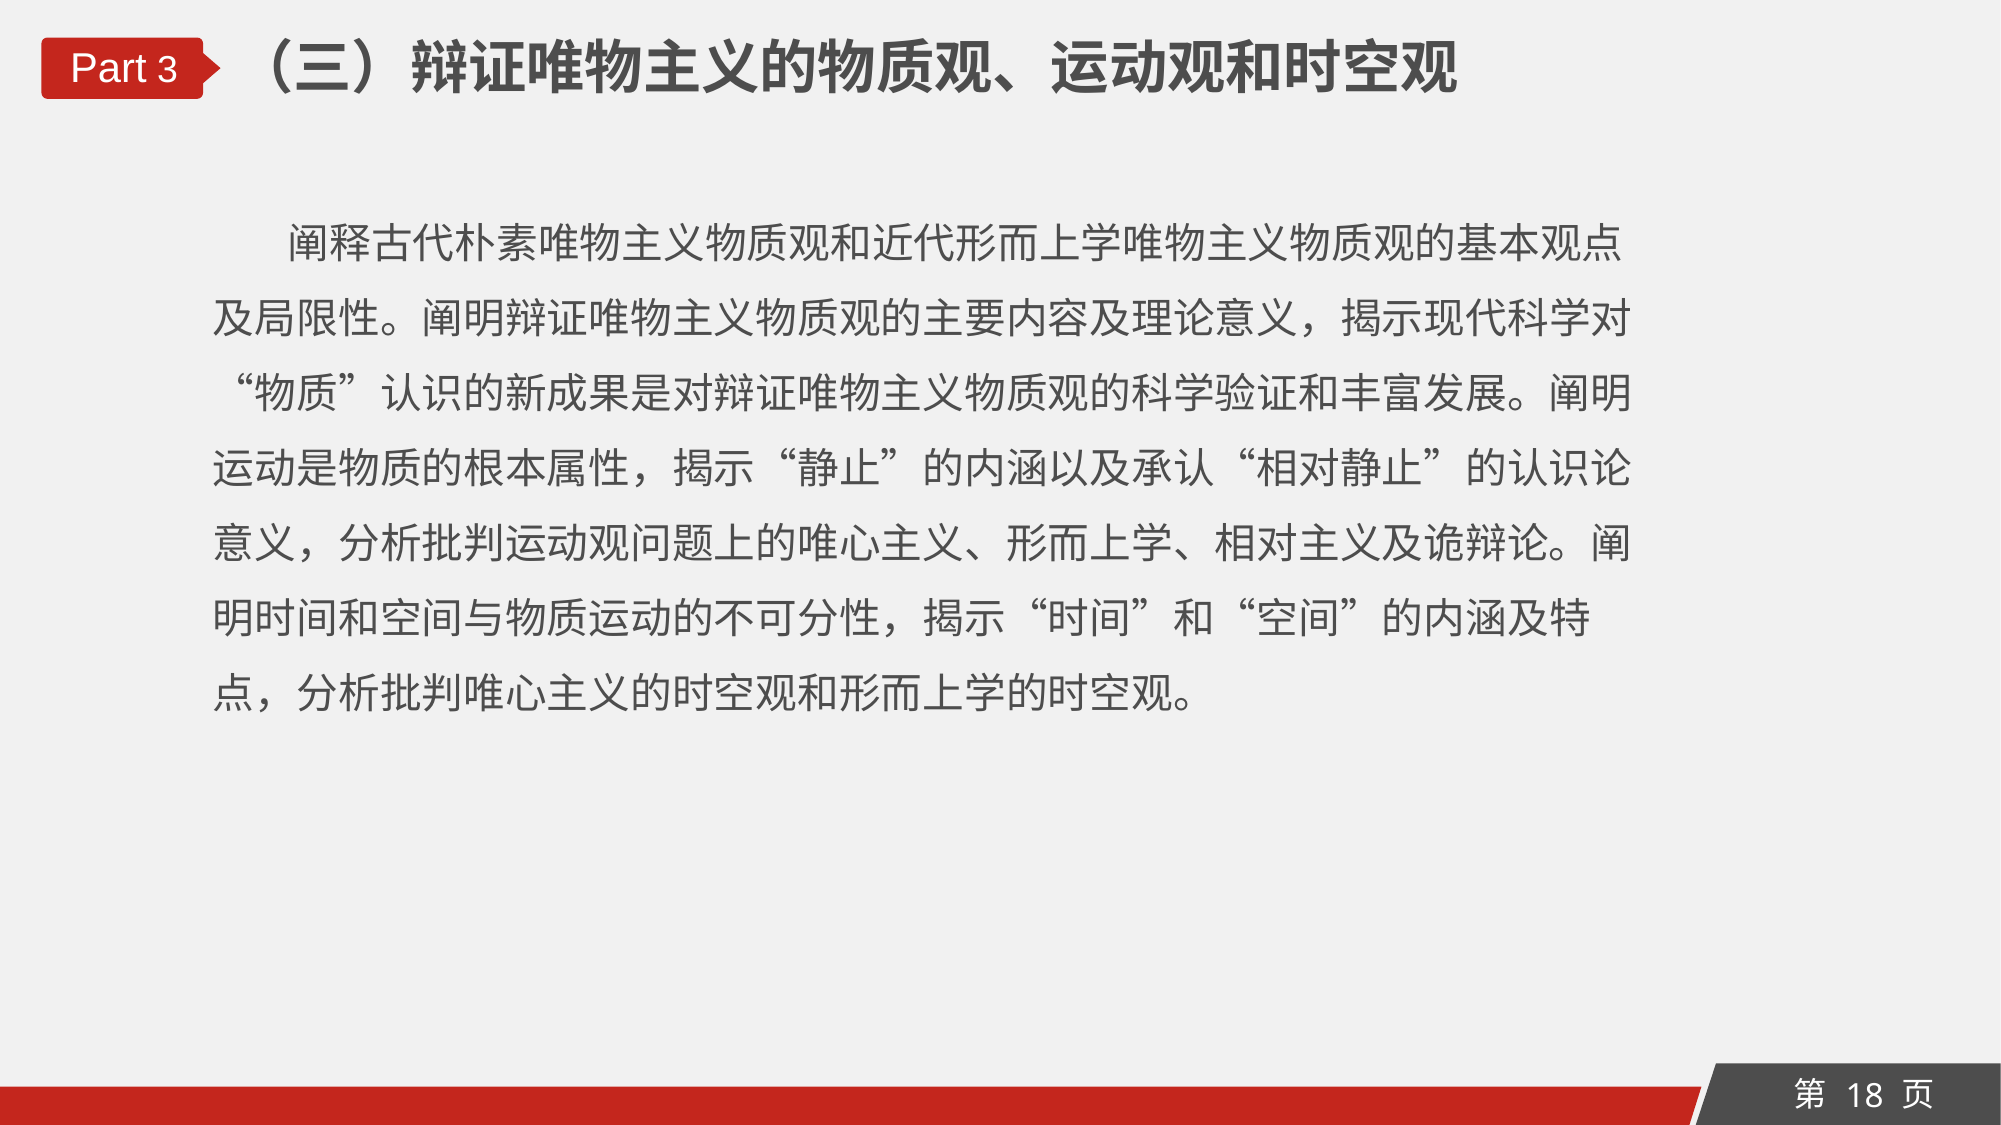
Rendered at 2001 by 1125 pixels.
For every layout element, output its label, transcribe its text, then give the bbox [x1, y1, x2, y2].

text_box Part 3 [49, 33, 199, 98]
text_box 阐释古代朴素唯物主义物质观和近代形而上学唯物主义物质观的基本观点 及局限性。阐明辩证唯物主义物质观的主要内容及理论意义，揭示现代科学对“物质”认识的新成果是对辩证唯物主义物质观的科学验证和丰富发展。阐明运动是物质的根本属性，揭示“静止”的内涵以及承认“相对静止”的认识论意义，分析批判运动观问题上的唯心主义、形而上学、相对主义及诡辩论。阐明时间和空间与物质运动的不可分性，揭示“时间”和“空间”的内涵及特点，分析批判唯心主义的时空观和形而上学的时空观。 [198, 184, 1650, 725]
text_box [41, 37, 221, 99]
text_box （三）辩证唯物主义的物质观、运动观和时空观 [220, 23, 1887, 108]
